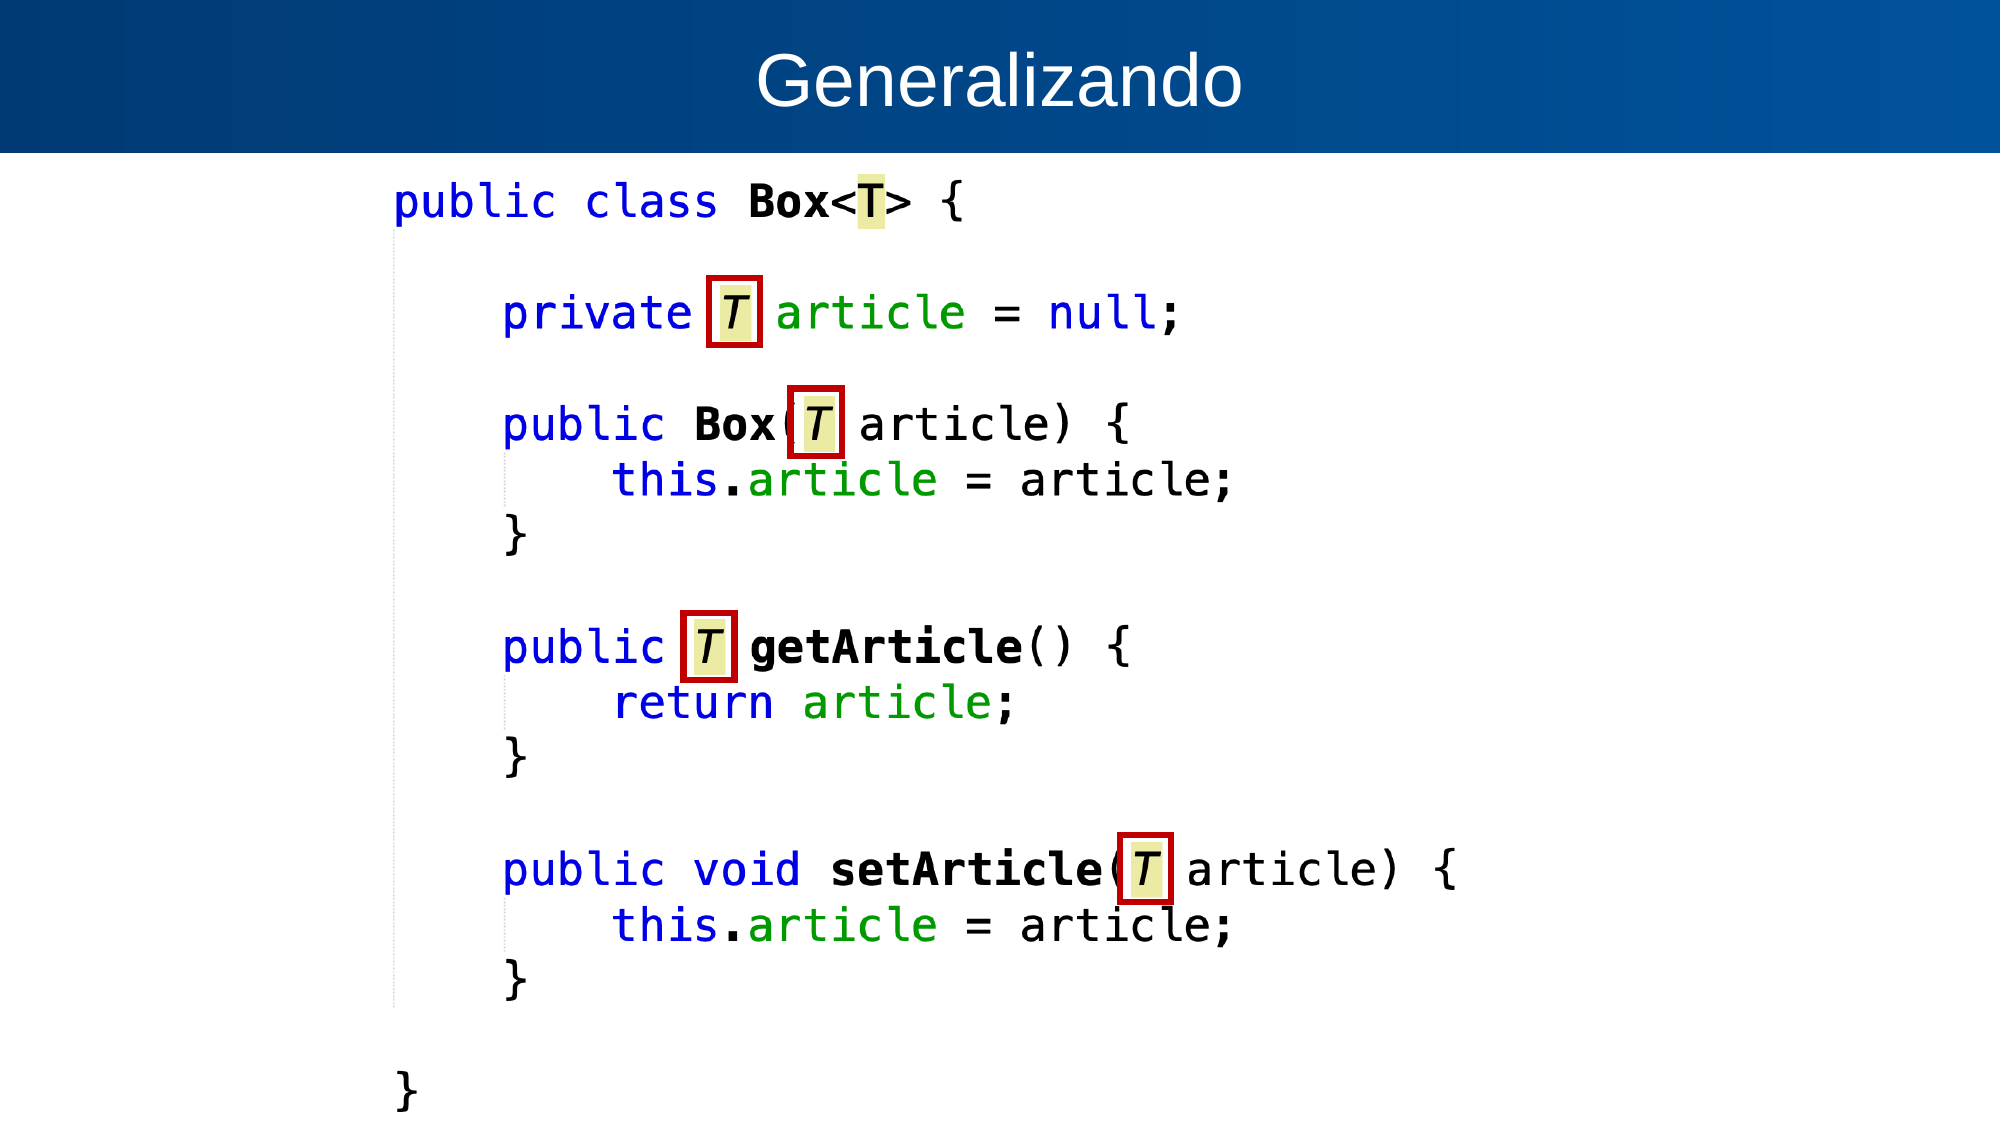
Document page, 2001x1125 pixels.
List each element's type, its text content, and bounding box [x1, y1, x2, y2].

text_box Generalizando [0, 0, 2000, 154]
picture [382, 168, 1465, 1125]
